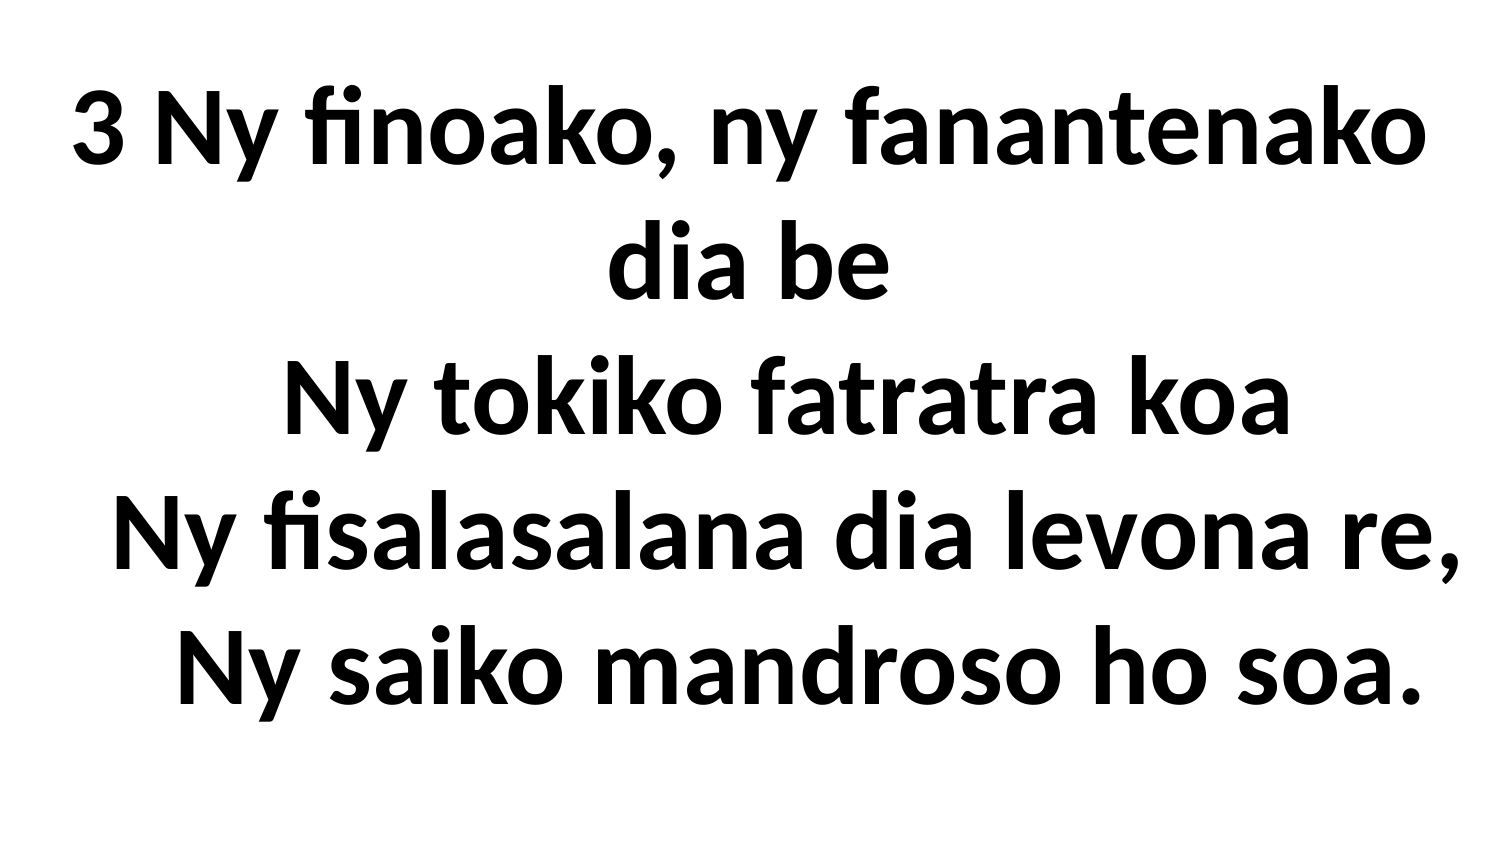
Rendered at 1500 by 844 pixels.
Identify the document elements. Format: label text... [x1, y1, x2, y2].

title 3 Ny finoako, ny fanantenako dia be Ny tokiko fatratra koa Ny fisalasalana dia levona re, Ny saiko mandroso ho soa. [0, 76, 1500, 704]
